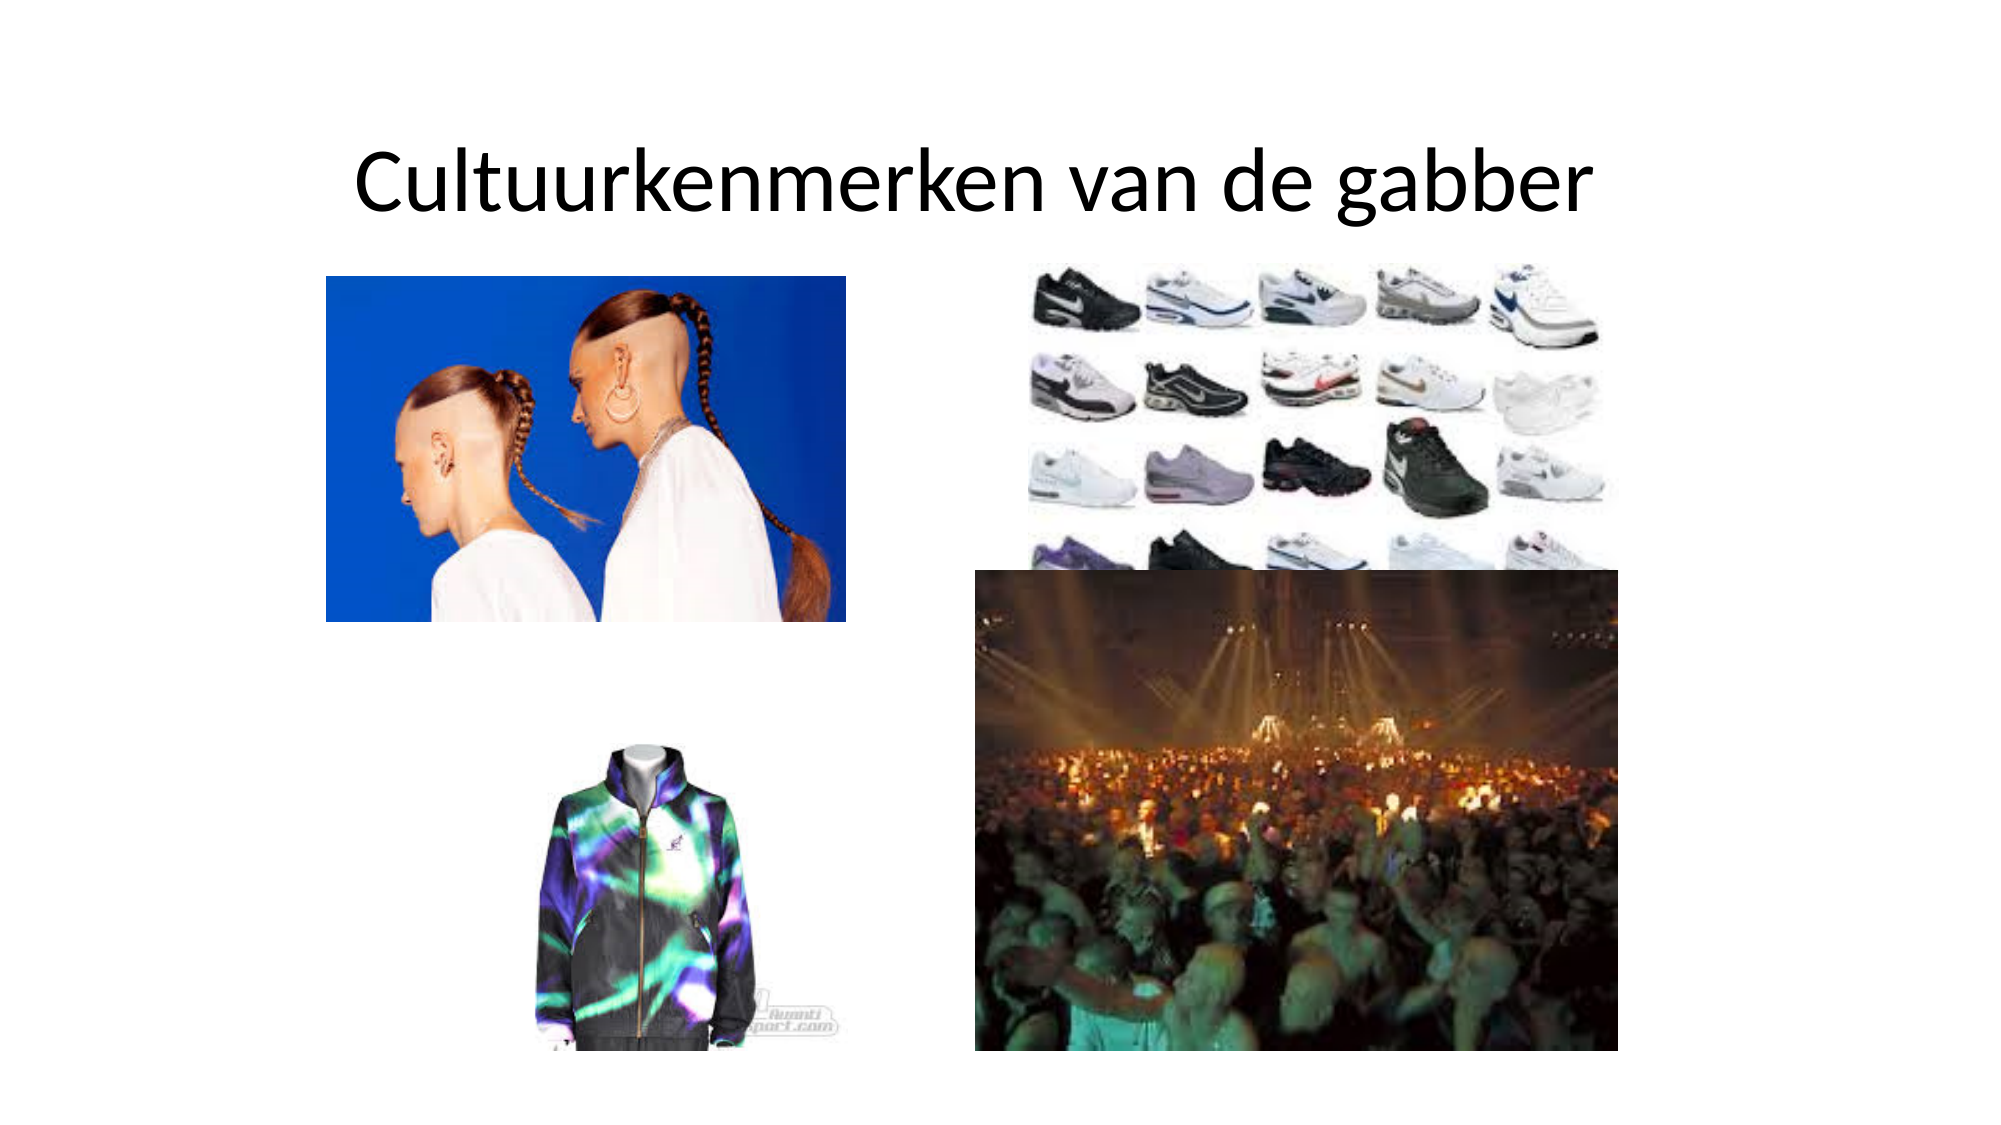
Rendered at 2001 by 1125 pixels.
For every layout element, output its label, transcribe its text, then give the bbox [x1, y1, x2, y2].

picture [447, 742, 849, 1052]
picture [975, 263, 1619, 1052]
picture [326, 276, 846, 622]
title Cultuurkenmerken van de gabber [338, 54, 1614, 296]
